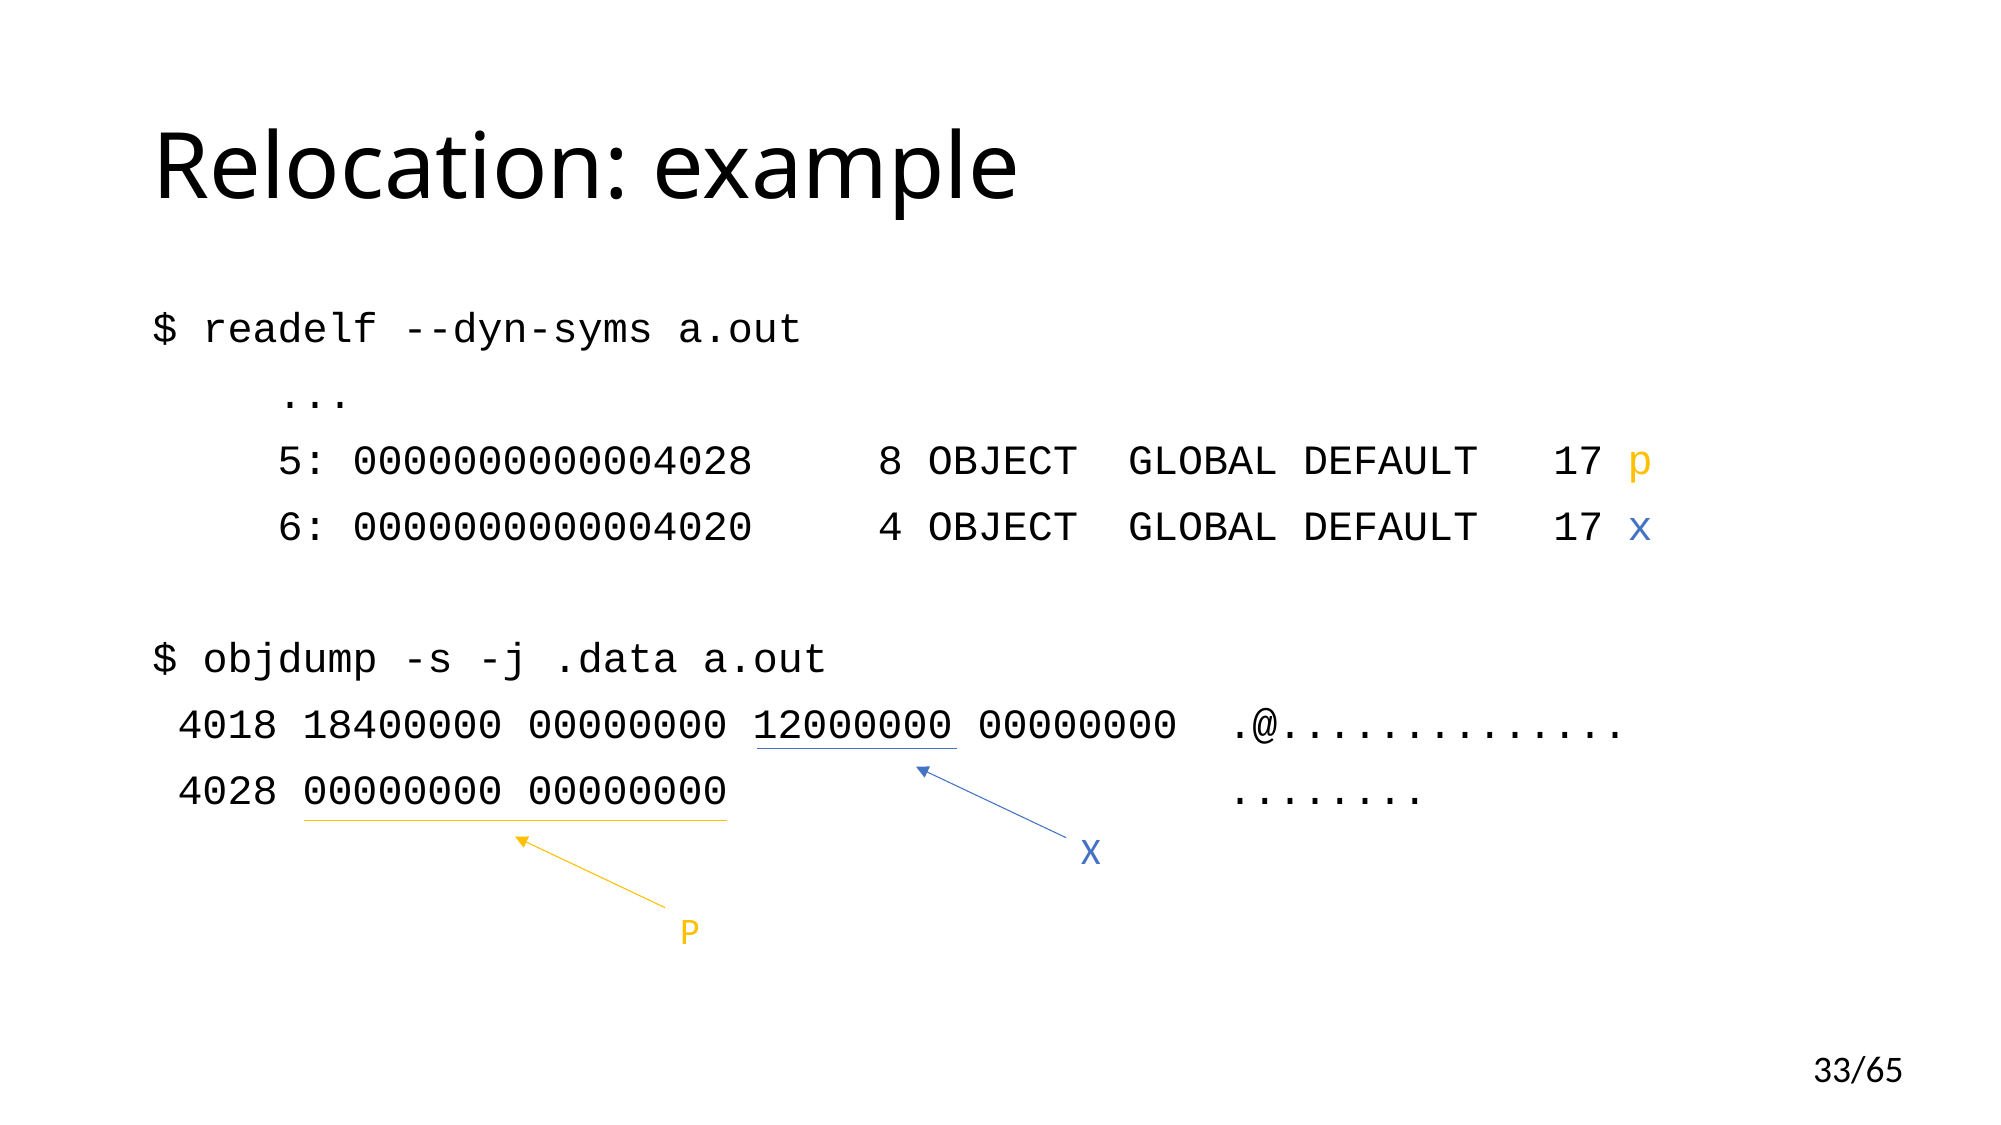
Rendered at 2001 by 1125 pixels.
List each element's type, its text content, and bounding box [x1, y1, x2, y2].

text_box P [665, 899, 730, 960]
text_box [515, 836, 666, 908]
text_box X [1066, 820, 1131, 880]
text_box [916, 766, 1067, 838]
title Relocation: example [137, 59, 1863, 278]
list $ readelf --dyn-syms a.out ... 5: 0000000000004028 8 OBJECT GLOBAL DEFAULT 17 p 6: 0000000000004020 4 OBJECT GLOBAL DEFAULT 17 x $ objdump -s -j .data a.out 4018 18400000 00000000 12000000 00000000 .@.............. 4028 00000000 00000000 ........ [137, 299, 1863, 1014]
